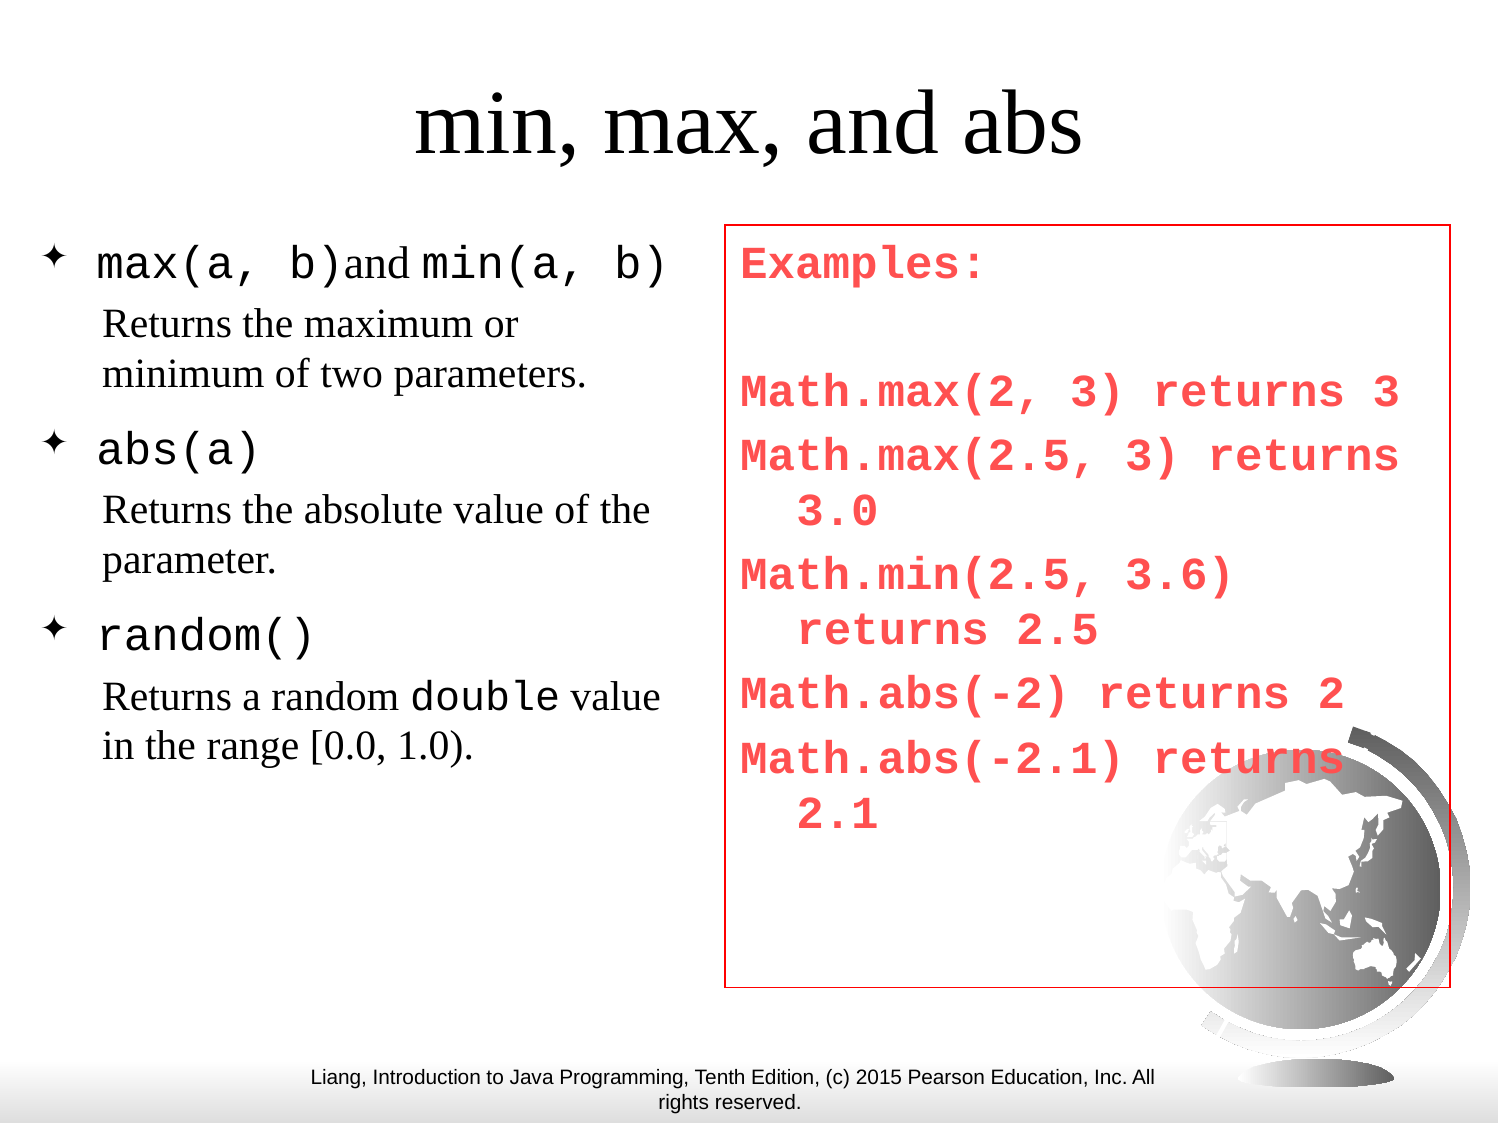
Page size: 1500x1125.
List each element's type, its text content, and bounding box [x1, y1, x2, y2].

title min, max, and abs [112, 0, 1388, 235]
slide_number [1074, 1049, 1388, 1125]
text_box Examples: Math.max(2, 3) returns 3 Math.max(2.5, 3) returns 3.0 Math.min(2.5, 3.6) returns 2.5 Math.abs(-2) returns 2 Math.abs(-2.1) returns 2.1 [725, 224, 1450, 988]
list max(a, b)and min(a, b) Returns the maximum or minimum of two parameters. abs(a) Returns the absolute value of the parameter. random() Returns a random double value in the range [0.0, 1.0). [24, 224, 688, 963]
